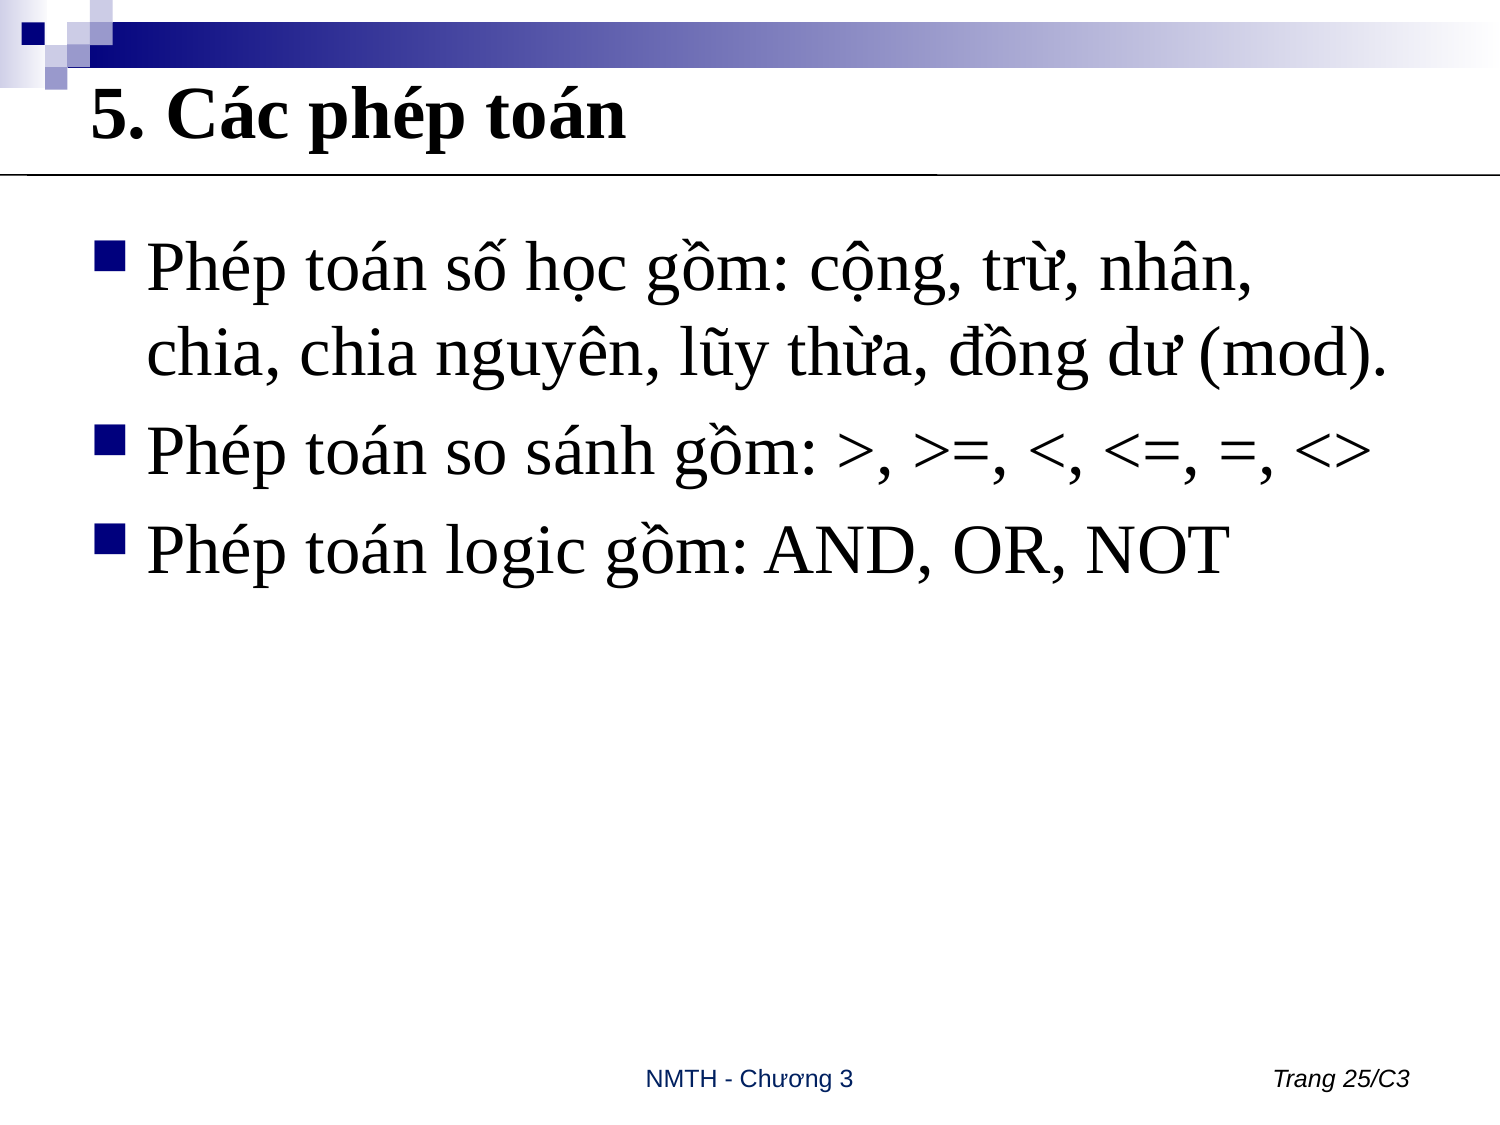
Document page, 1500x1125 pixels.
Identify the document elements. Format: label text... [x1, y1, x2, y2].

title 5. Các phép toán [75, 37, 1425, 180]
footer NMTH - Chương 3 [512, 1025, 988, 1100]
slide_number Trang 25/C3 [1074, 1025, 1425, 1100]
list Phép toán số học gồm: cộng, trừ, nhân, chia, chia nguyên, lũy thừa, đồng dư (mod). Phép toán so sánh gồm: >, >=, <, <=, =, <> Phép toán logic gồm: AND, OR, NOT [75, 212, 1425, 1075]
